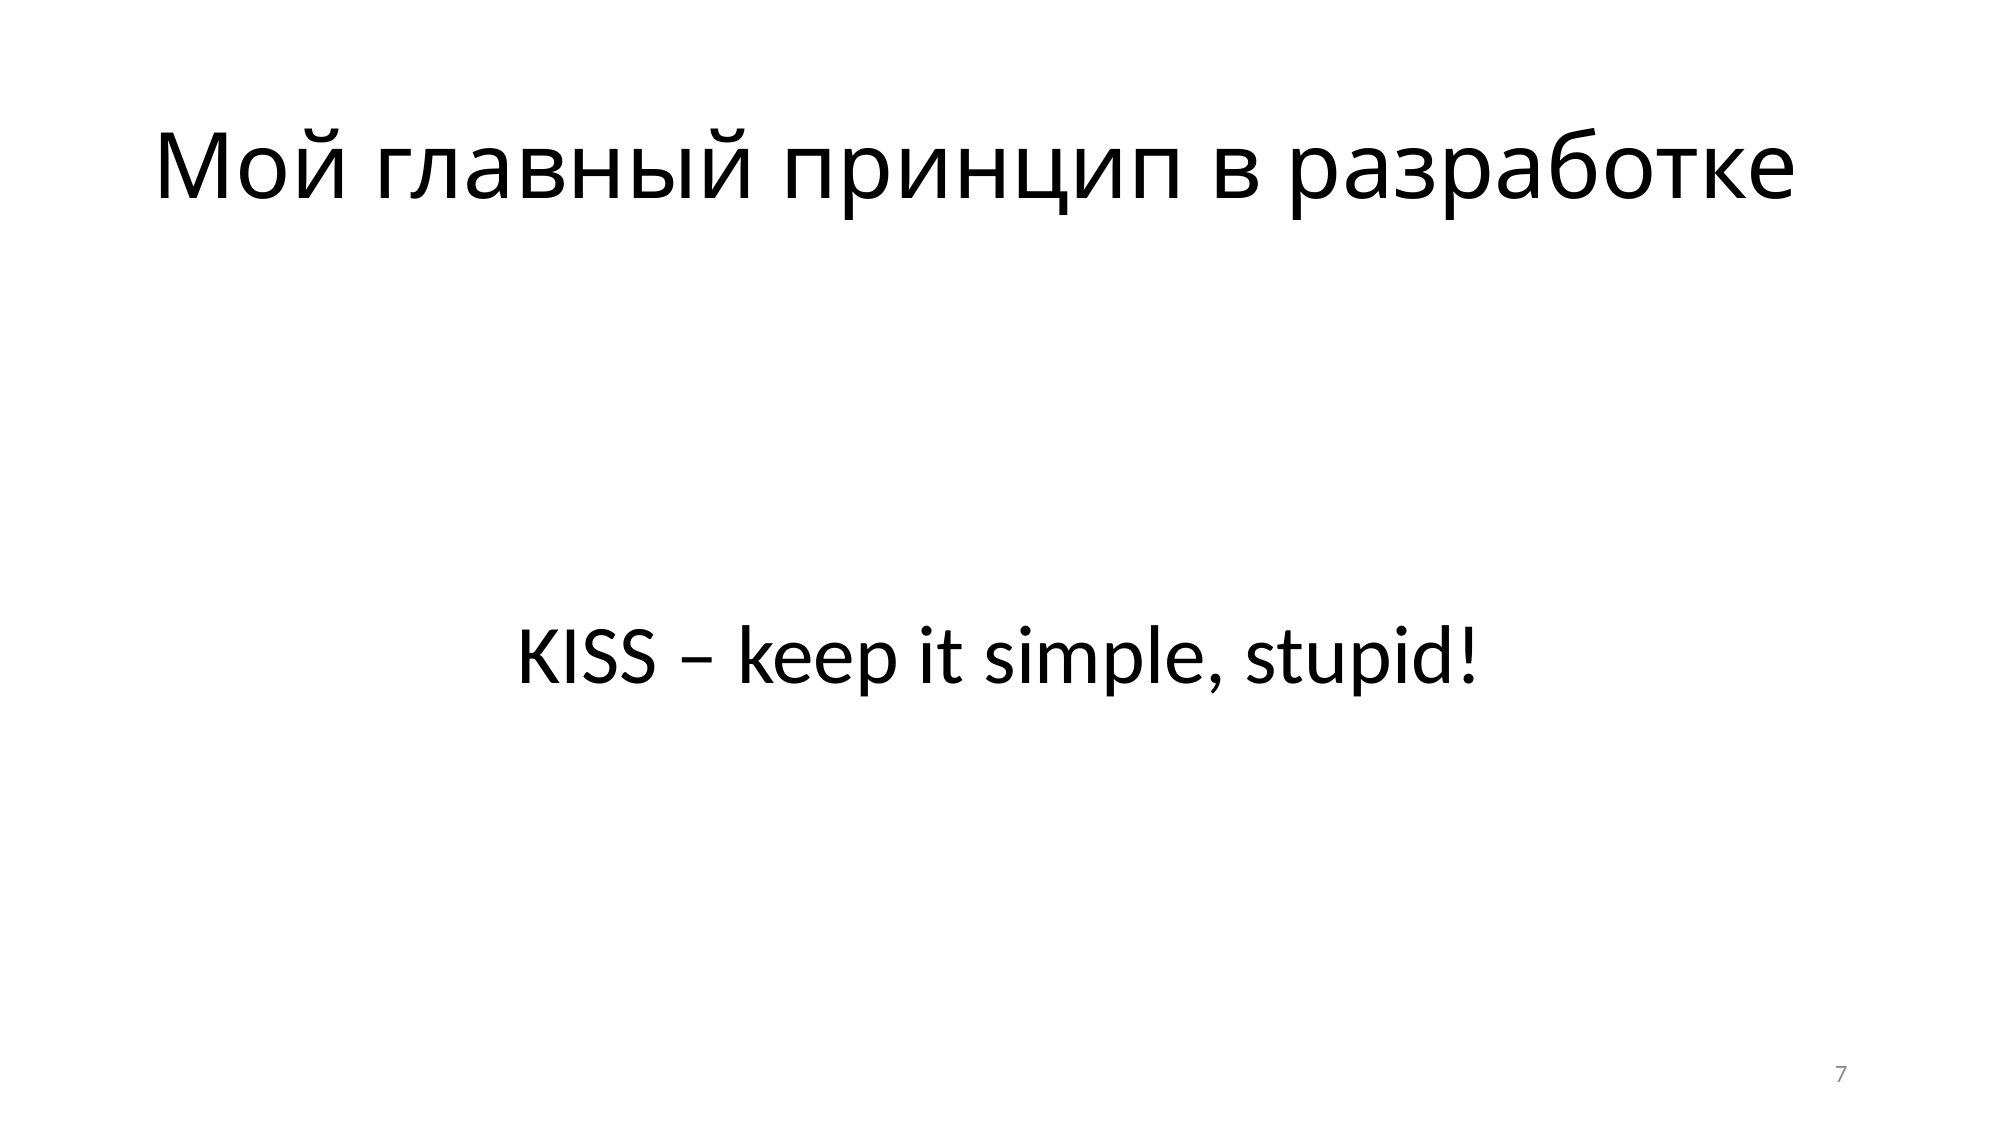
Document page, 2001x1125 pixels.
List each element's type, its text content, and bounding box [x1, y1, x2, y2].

list KISS – keep it simple, stupid! [137, 299, 1863, 1014]
slide_number 7 [1412, 1042, 1863, 1103]
title Мой главный принцип в разработке [137, 59, 1863, 278]
